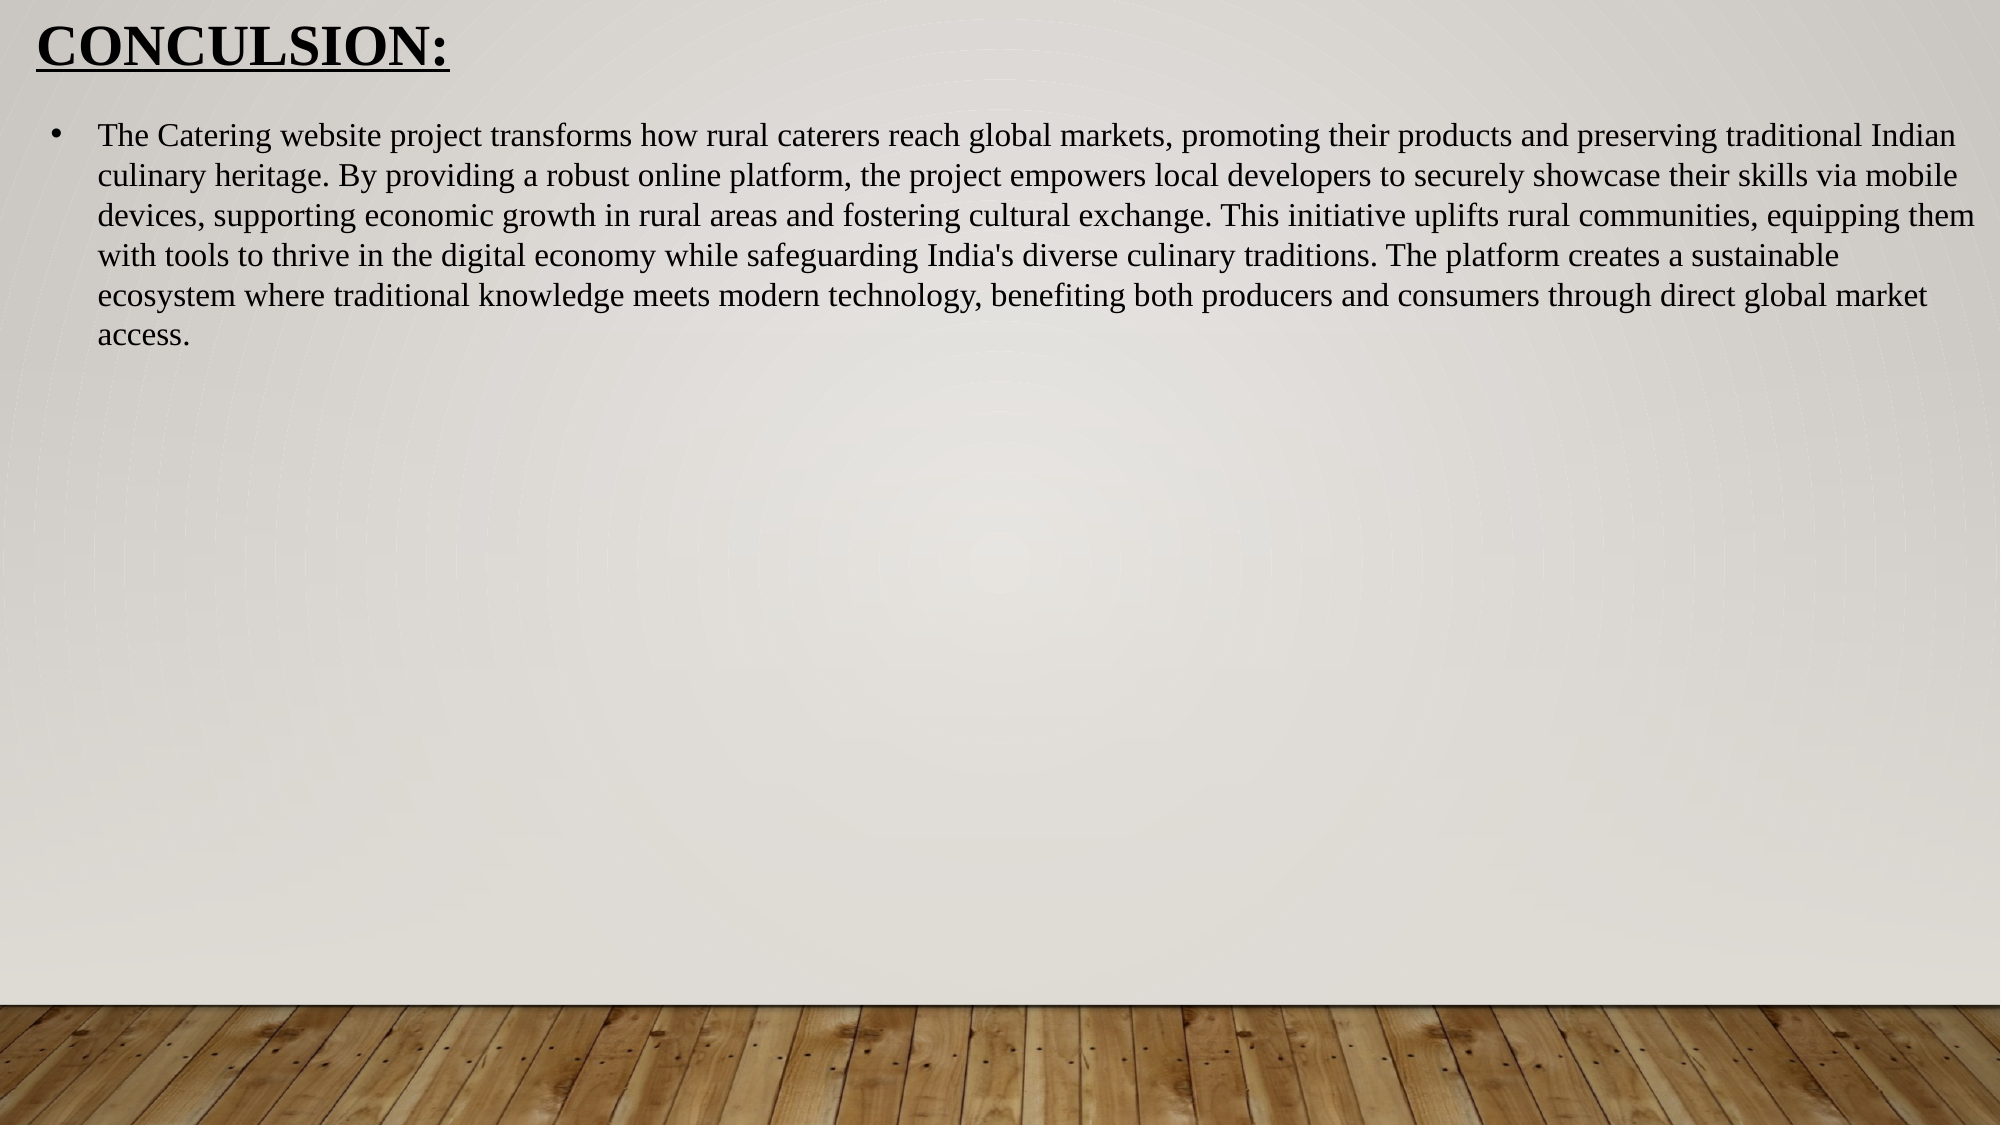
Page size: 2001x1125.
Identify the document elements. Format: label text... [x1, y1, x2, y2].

text_box CONCULSION: [21, 0, 466, 85]
picture [0, 1005, 2000, 1125]
text_box The Catering website project transforms how rural caterers reach global markets, promoting their products and preserving traditional Indian culinary heritage. By providing a robust online platform, the project empowers local developers to securely showcase their skills via mobile devices, supporting economic growth in rural areas and fostering cultural exchange. This initiative uplifts rural communities, equipping them with tools to thrive in the digital economy while safeguarding India's diverse culinary traditions. The platform creates a sustainable ecosystem where traditional knowledge meets modern technology, benefiting both producers and consumers through direct global market access. [35, 105, 2000, 360]
